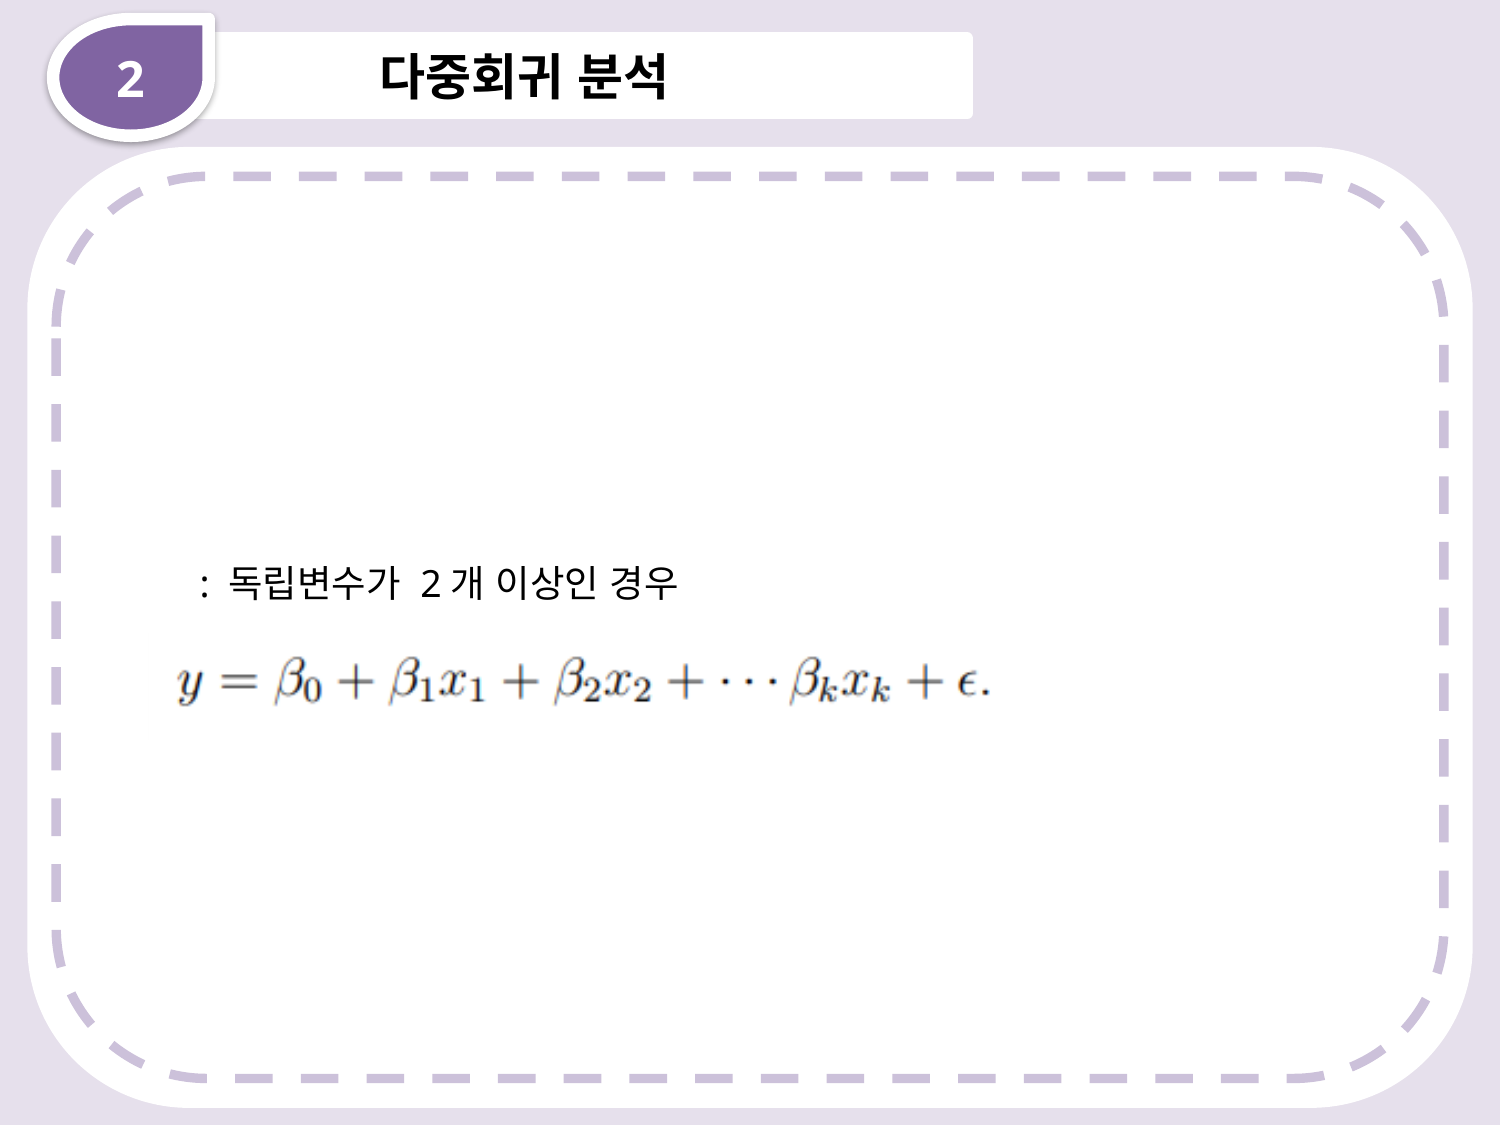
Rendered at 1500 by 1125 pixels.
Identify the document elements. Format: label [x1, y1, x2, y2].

picture [147, 633, 1061, 740]
text_box [29, 148, 1471, 1107]
text_box [52, 18, 968, 136]
